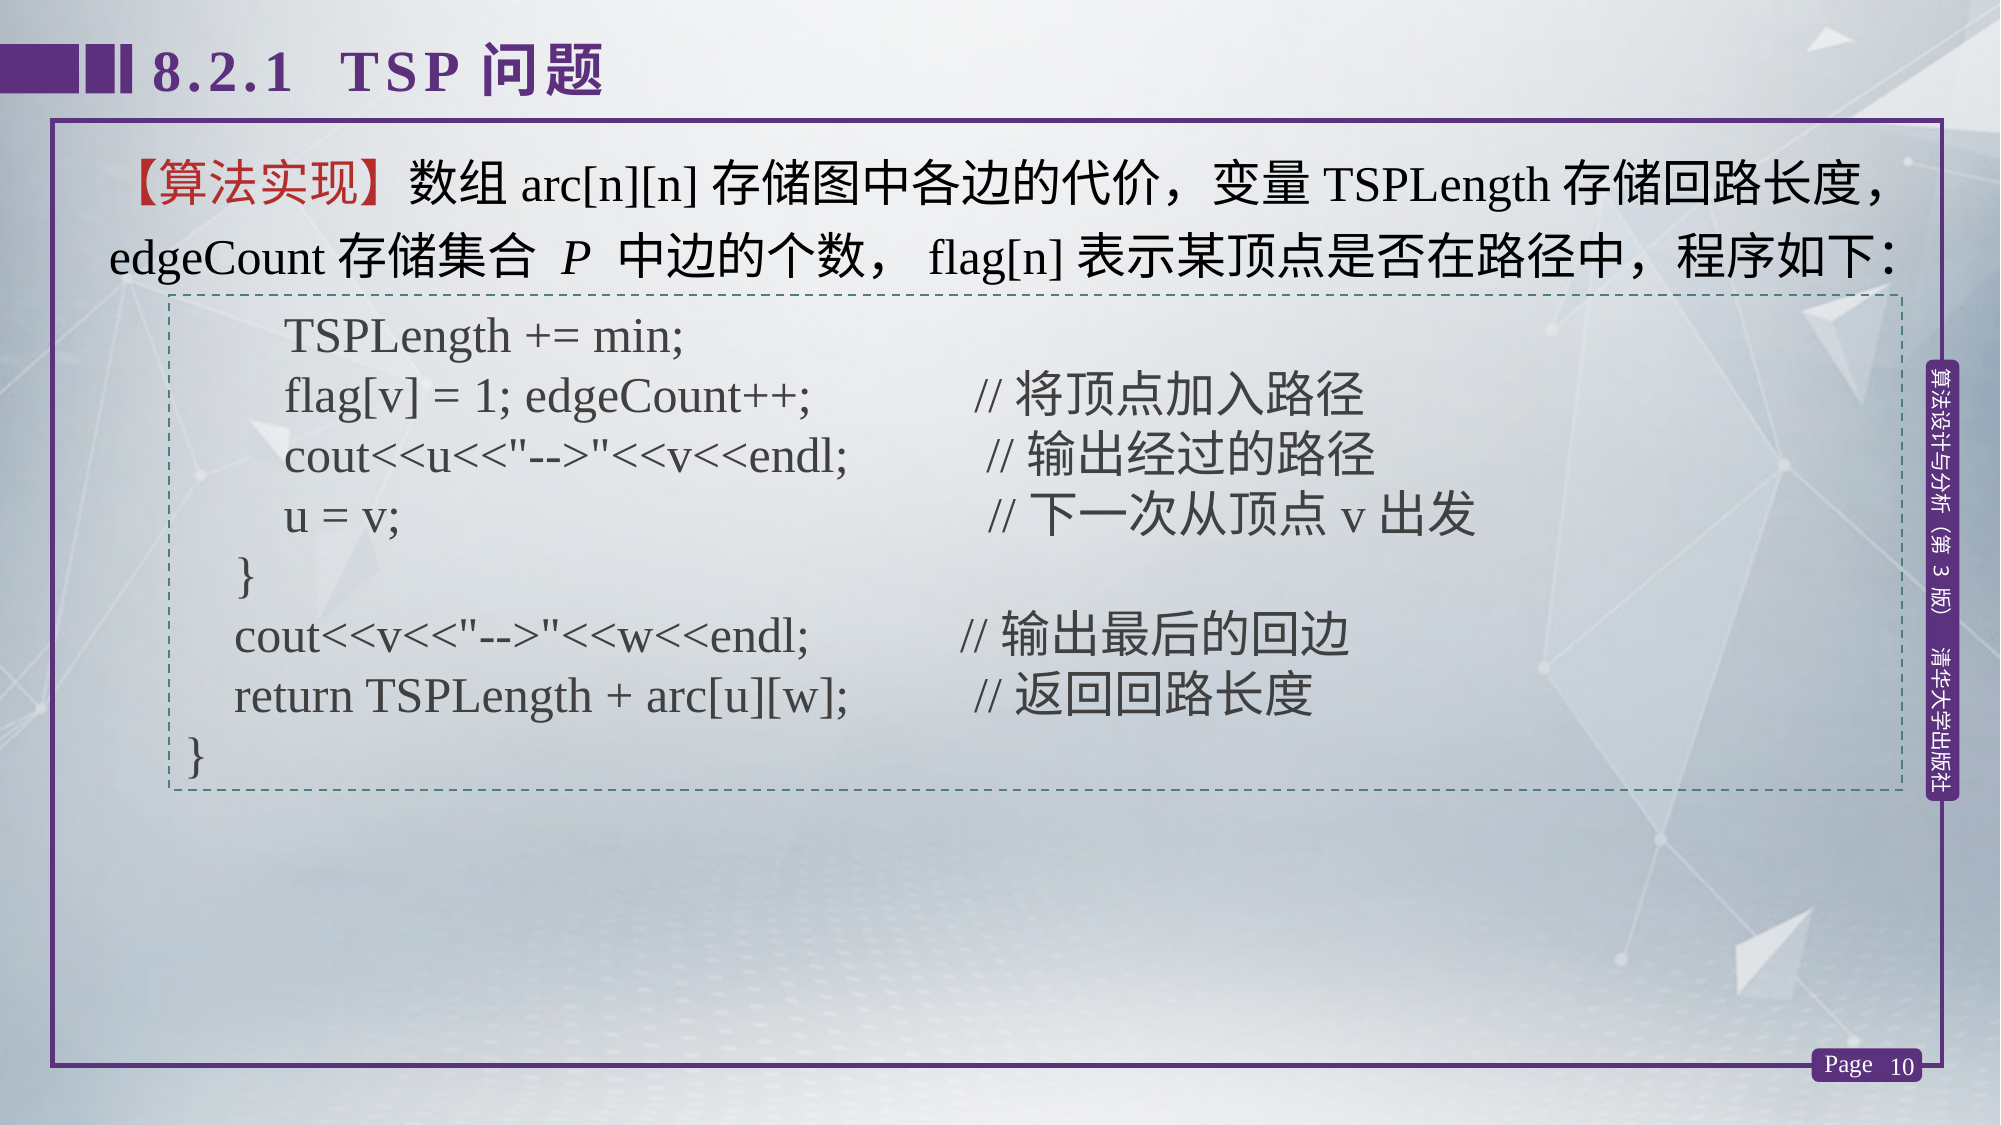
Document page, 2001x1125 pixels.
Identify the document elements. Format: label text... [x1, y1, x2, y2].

text_box TSPLength += min; flag[v] = 1; edgeCount++; //将顶点加入路径 cout<<u<<"-->"<<v<<endl; //输出经过的路径 u = v; //下一次从顶点v出发 } cout<<v<<"-->"<<w<<endl; //输出最后的回边 return TSPLength + arc[u][w]; //返回回路长度 } [169, 295, 1903, 791]
text_box 8.2.1 TSP问题 [137, 26, 1435, 111]
picture [0, 0, 2000, 1125]
text_box 【算法实现】数组arc[n][n]存储图中各边的代价，变量TSPLength存储回路长度，edgeCount存储集合 P 中边的个数，flag[n]表示某顶点是否在路径中，程序如下： [94, 131, 1903, 293]
